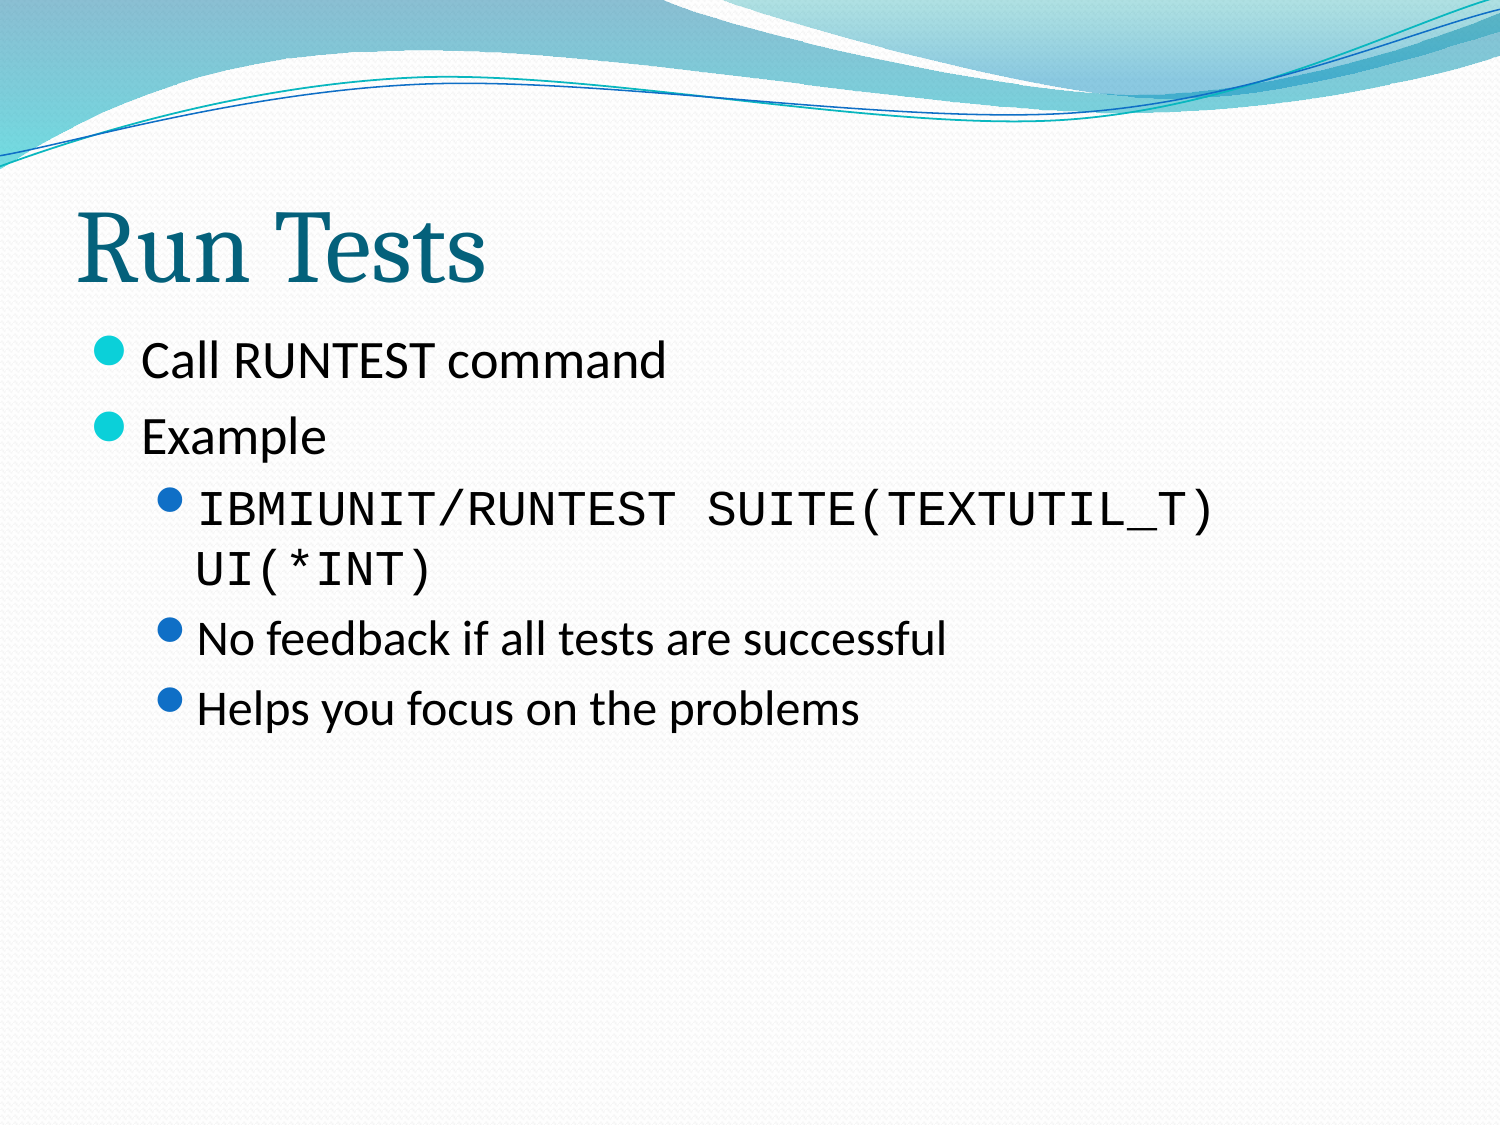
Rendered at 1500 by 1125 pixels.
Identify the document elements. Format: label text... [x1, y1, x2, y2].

list Call RUNTEST command Example IBMIUNIT/RUNTEST SUITE(TEXTUTIL_T) UI(*INT) No feedback if all tests are successful Helps you focus on the problems [75, 317, 1425, 1038]
title Run Tests [75, 115, 1425, 303]
